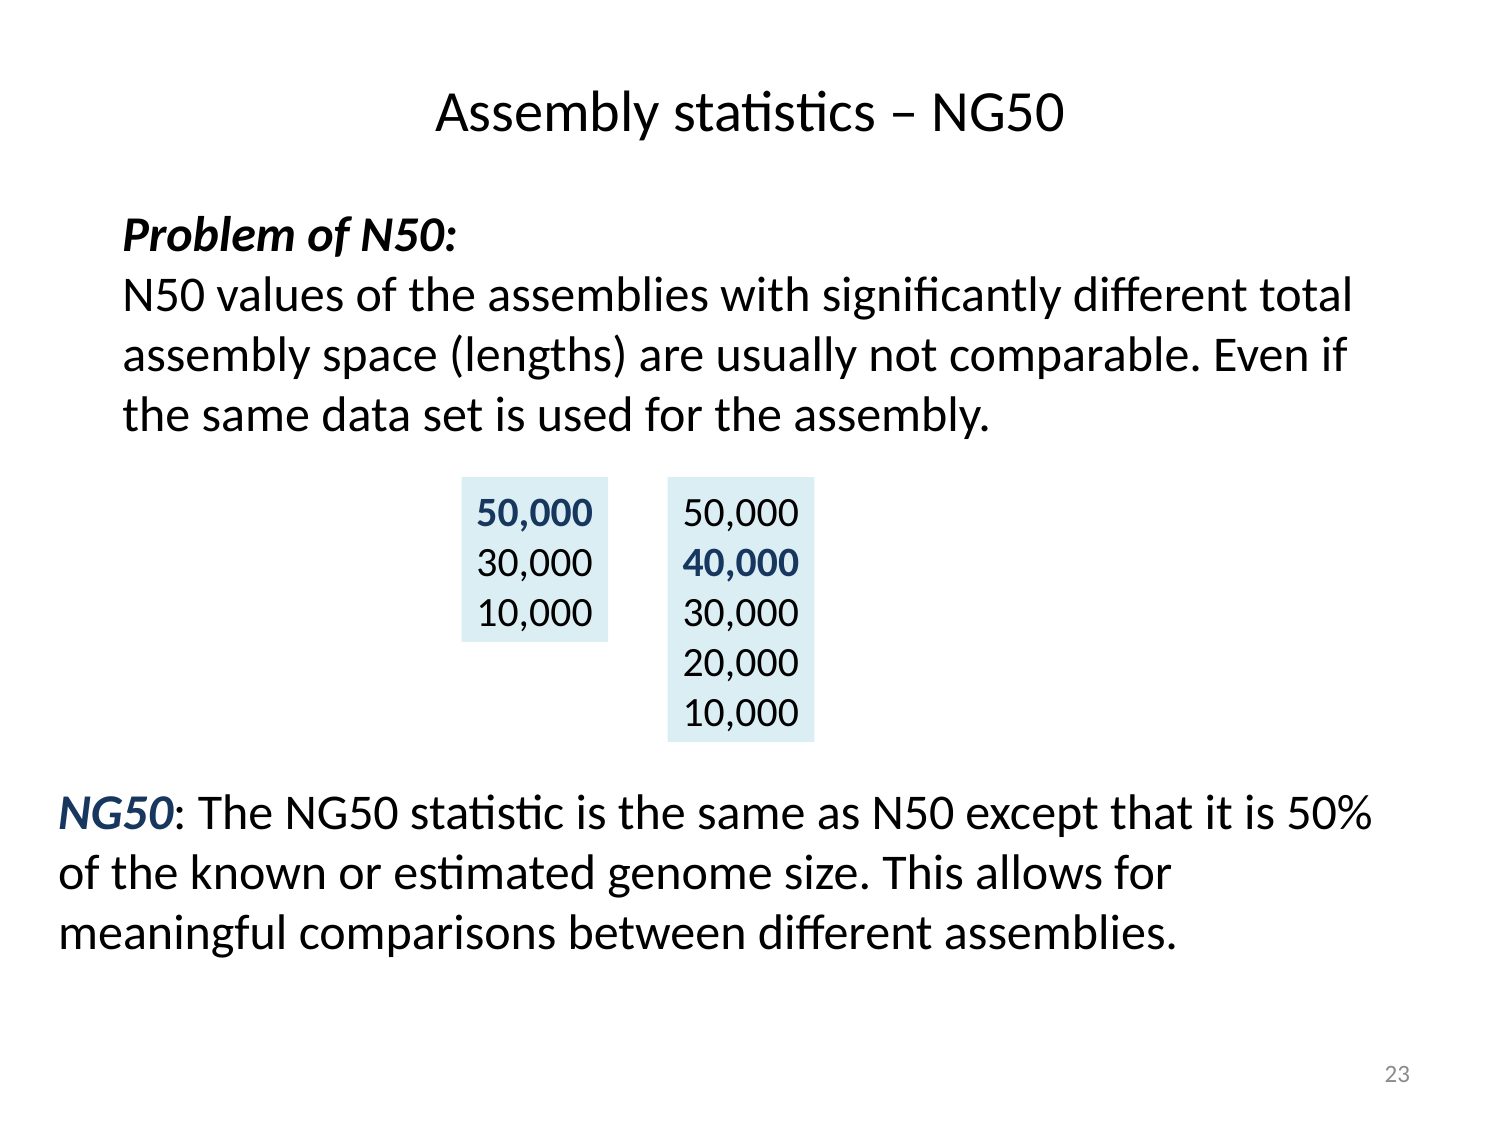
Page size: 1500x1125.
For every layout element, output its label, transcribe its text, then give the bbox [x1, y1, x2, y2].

text_box Problem of N50: N50 values of the assemblies with significantly different total assembly space (lengths) are usually not comparable. Even if the same data set is used for the assembly. [107, 193, 1439, 449]
slide_number 23 [1074, 1042, 1425, 1103]
text_box 50,000 40,000 30,000 20,000 10,000 [667, 477, 815, 742]
text_box 50,000 30,000 10,000 [461, 477, 609, 642]
list NG50: The NG50 statistic is the same as N50 except that it is 50% of the known or estimated genome size. This allows for meaningful comparisons between different assemblies. [43, 771, 1393, 981]
title Assembly statistics – NG50 [75, 45, 1425, 172]
